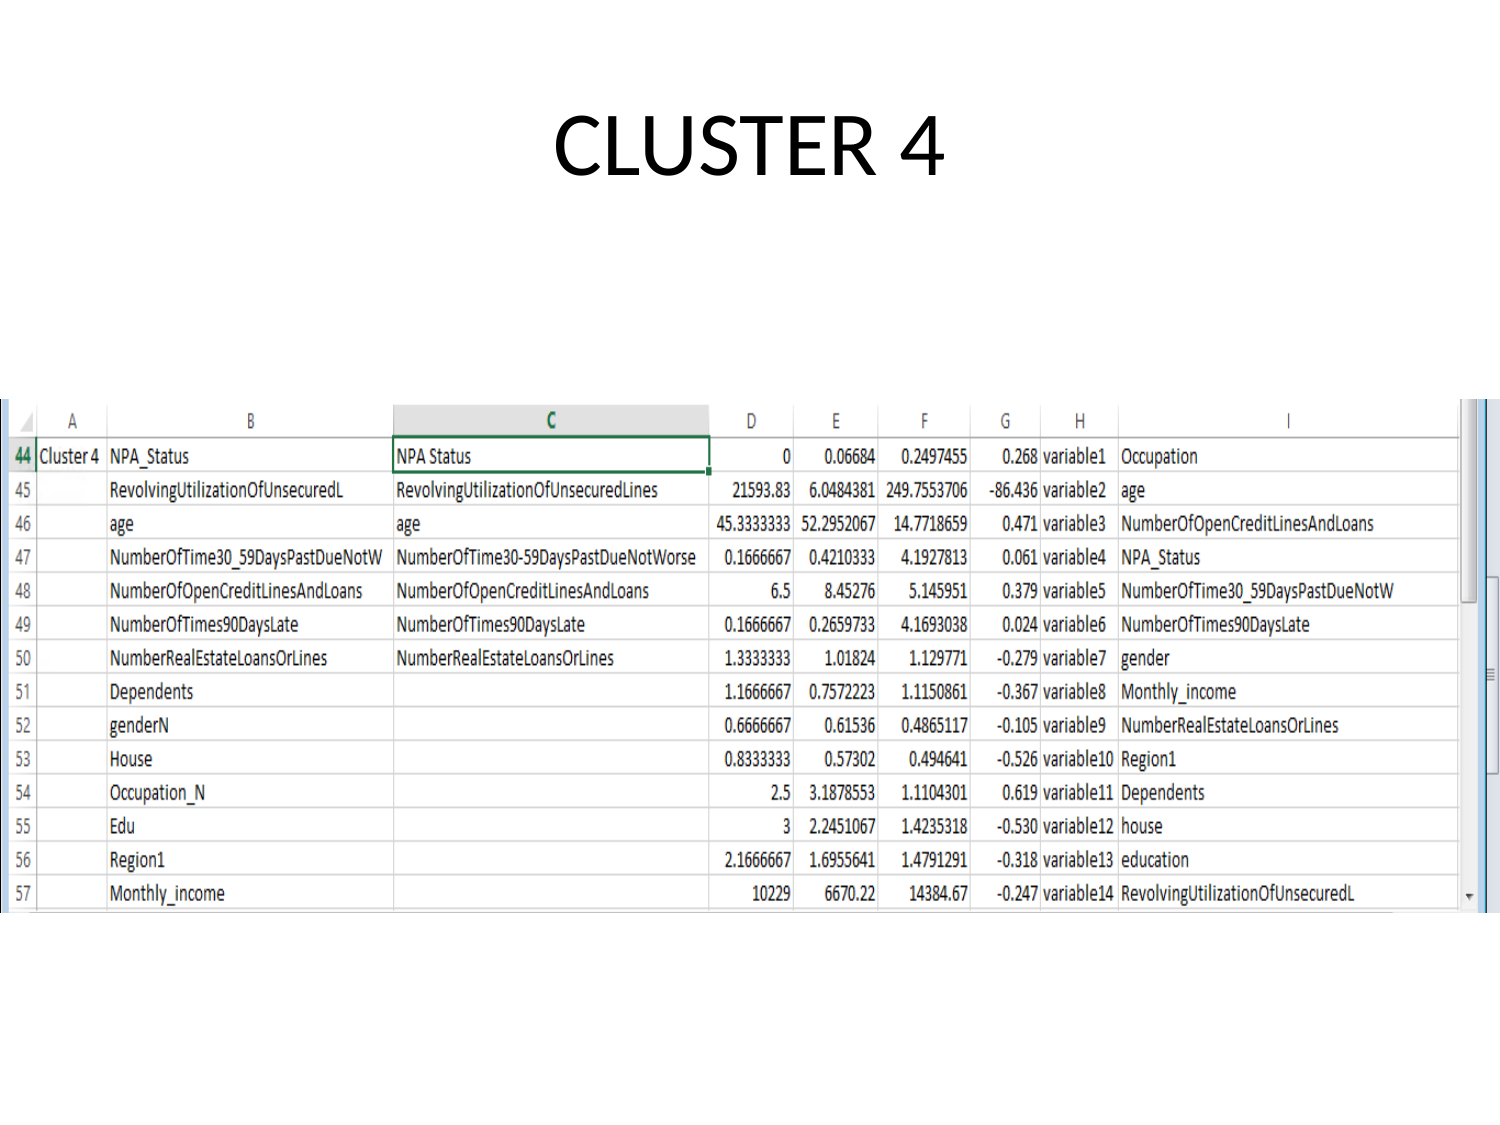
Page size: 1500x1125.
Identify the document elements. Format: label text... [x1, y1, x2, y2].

title CLUSTER 4 [75, 45, 1425, 233]
picture [0, 399, 1500, 913]
